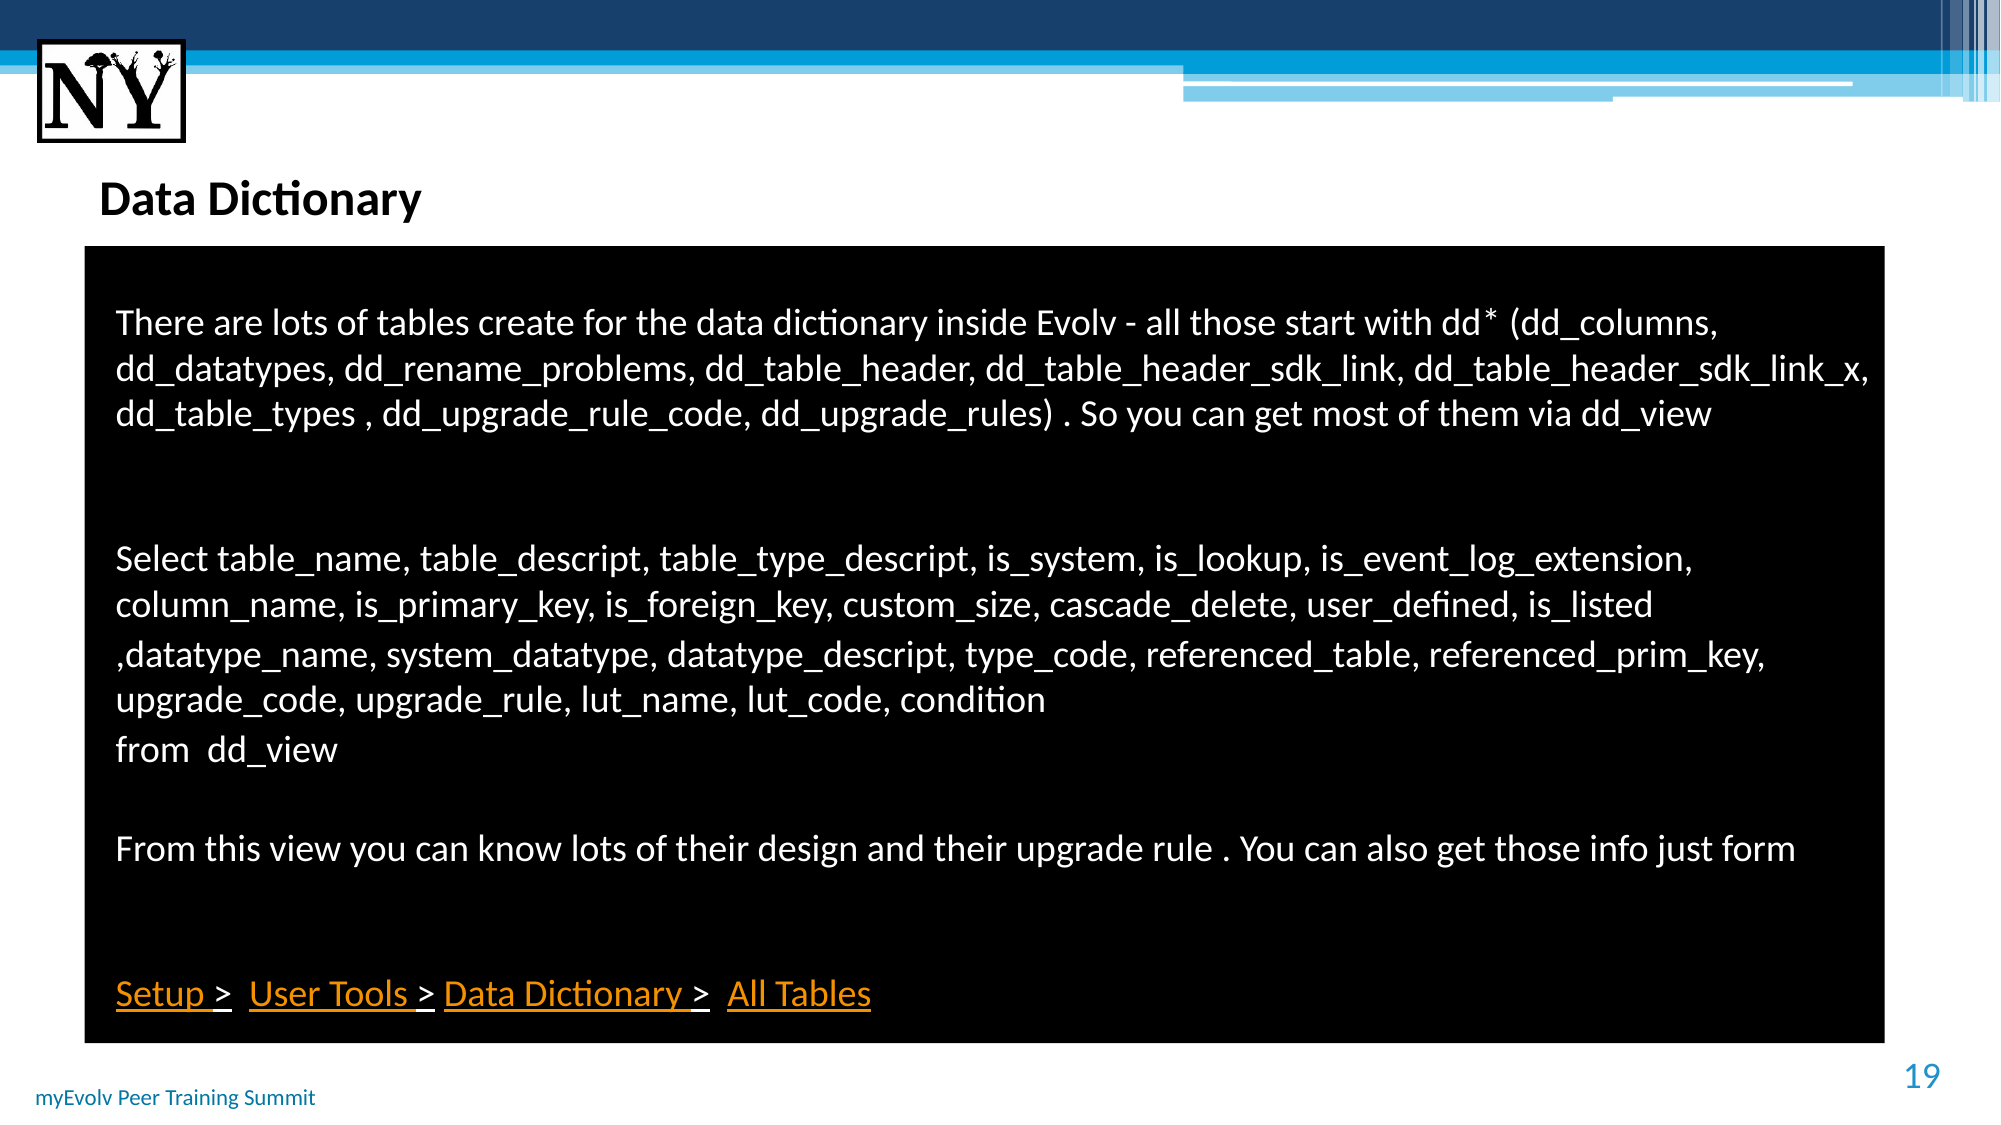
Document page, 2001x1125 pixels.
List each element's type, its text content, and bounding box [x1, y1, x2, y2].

title Data Dictionary [84, 156, 1885, 234]
slide_number 19 [1789, 1043, 1956, 1104]
footer myEvolv Peer Training Summit [0, 1075, 332, 1116]
picture [37, 39, 186, 143]
list There are lots of tables create for the data dictionary inside Evolv - all those start with dd* (dd_columns, dd_datatypes, dd_rename_problems, dd_table_header, dd_table_header_sdk_link, dd_table_header_sdk_link_x, dd_table_types , dd_upgrade_rule_code, dd_upgrade_rules) . So you can get most of them via dd_view Select table_name, table_descript, table_type_descript, is_system, is_lookup, is_event_log_extension, column_name, is_primary_key, is_foreign_key, custom_size, cascade_delete, user_defined, is_listed ,datatype_name, system_datatype, datatype_descript, type_code, referenced_table, referenced_prim_key, upgrade_code, upgrade_rule, lut_name, lut_code, condition from dd_view From this view you can know lots of their design and their upgrade rule . You can also get those info just form Setup > User Tools > Data Dictionary > All Tables [84, 246, 1885, 1044]
